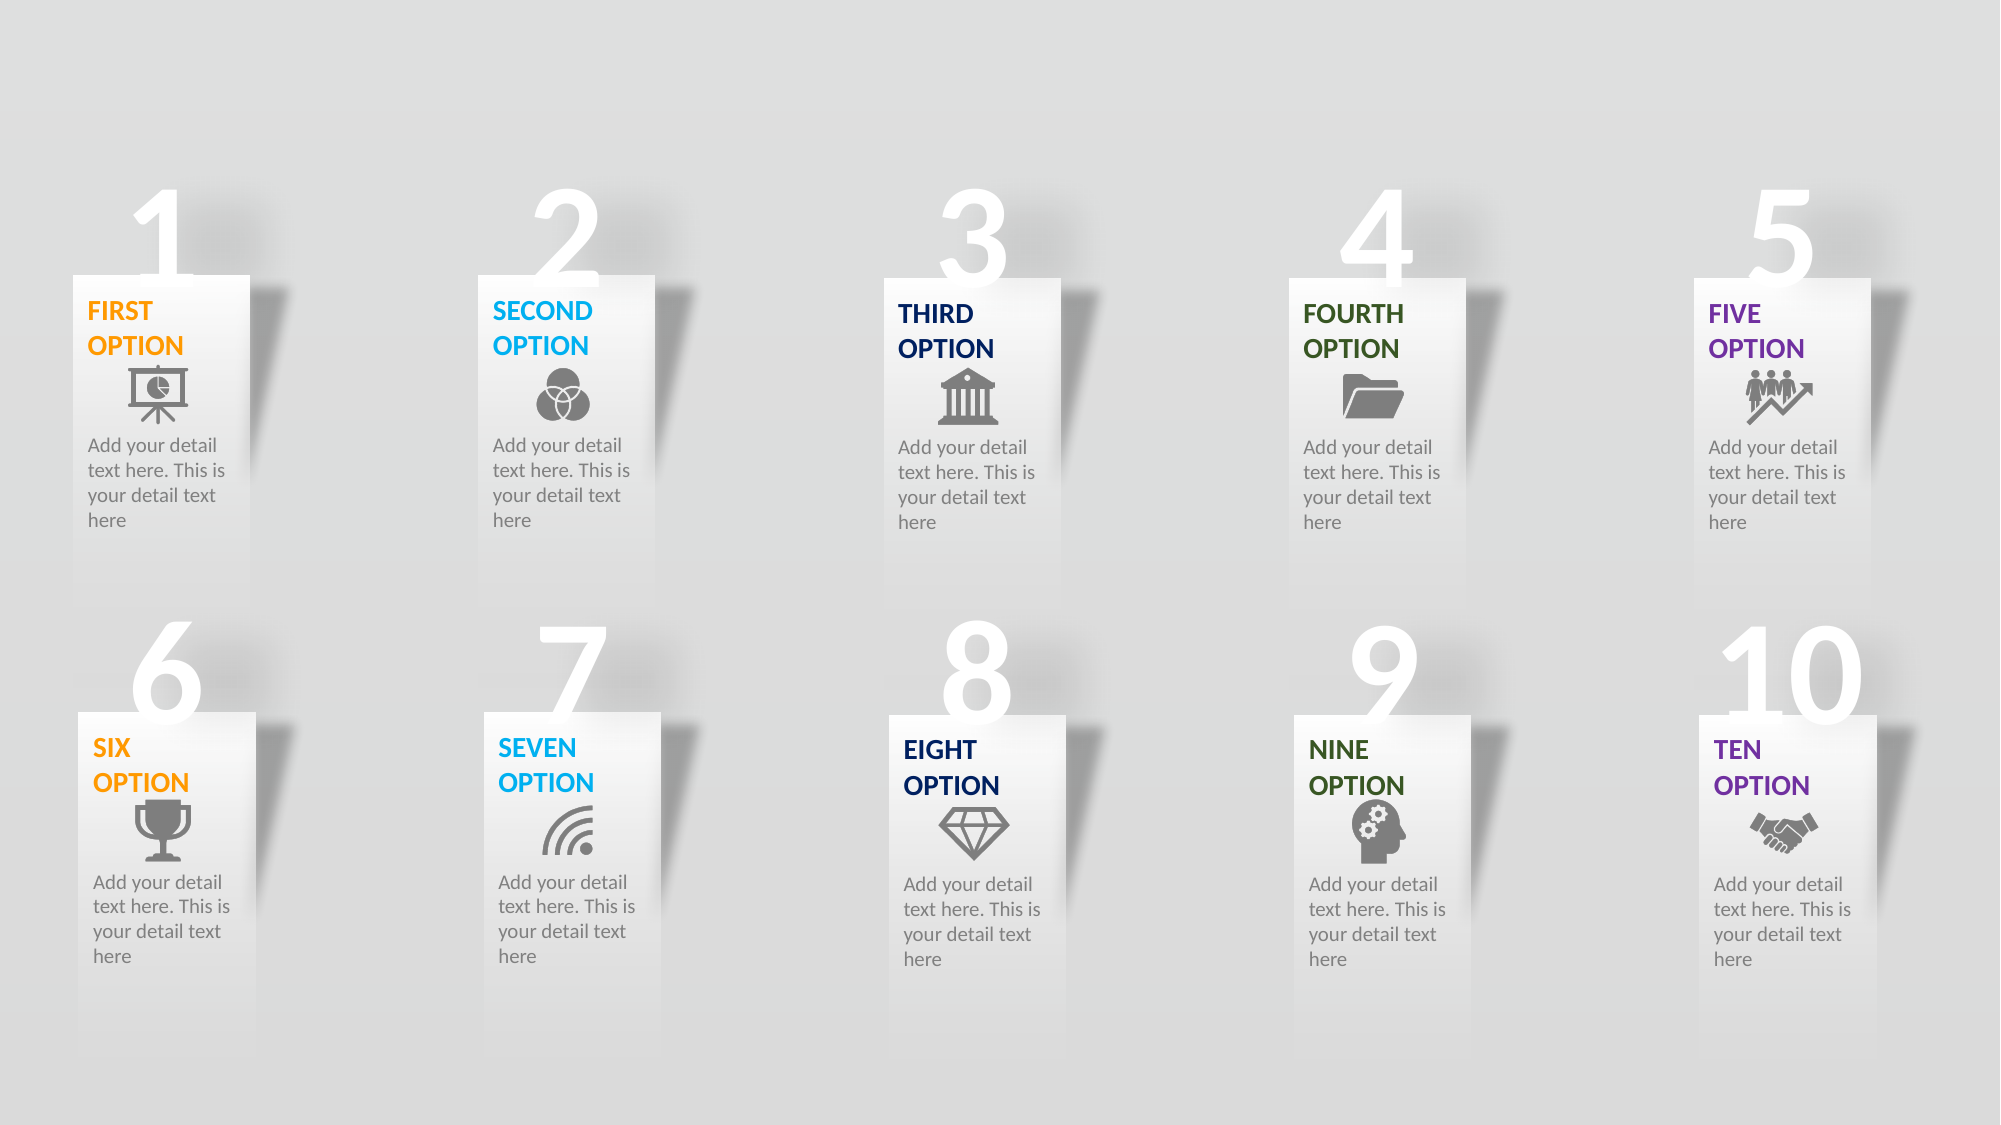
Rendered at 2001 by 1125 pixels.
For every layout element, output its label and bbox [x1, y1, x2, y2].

text_box [478, 130, 713, 689]
text_box [1686, 567, 1934, 1125]
text_box [483, 567, 718, 1125]
text_box [78, 567, 313, 1125]
text_box [1693, 130, 1928, 567]
text_box [73, 130, 307, 689]
text_box [883, 130, 1118, 691]
text_box [1293, 567, 1528, 1125]
text_box [888, 567, 1123, 1125]
text_box [1288, 130, 1523, 691]
